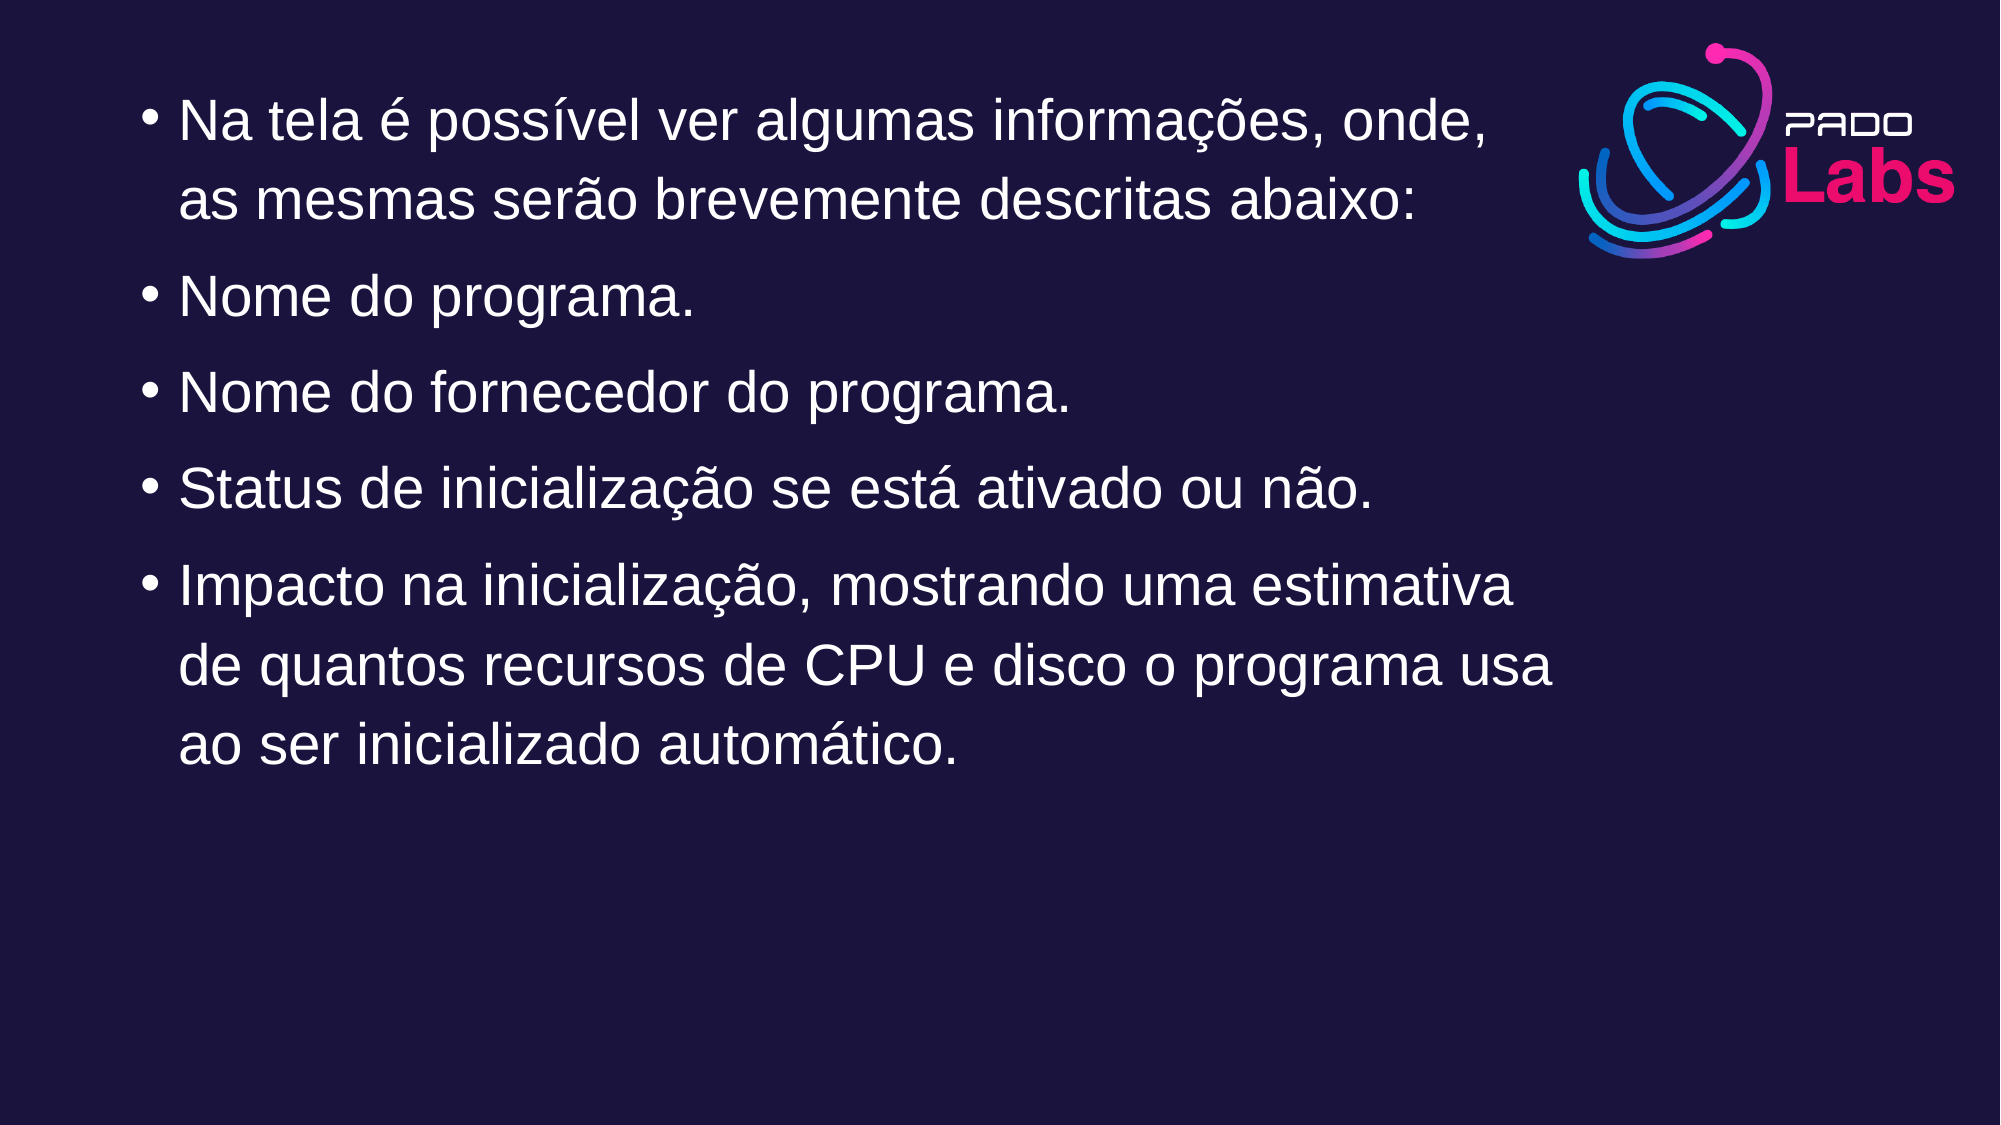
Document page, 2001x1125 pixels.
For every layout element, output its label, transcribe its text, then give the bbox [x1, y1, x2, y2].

text_box Na tela é possível ver algumas informações, onde, as mesmas serão brevemente descritas abaixo: Nome do programa. Nome do fornecedor do programa. Status de inicialização se está ativado ou não. Impacto na inicialização, mostrando uma estimativa de quantos recursos de CPU e disco o programa usa ao ser inicializado automático. [125, 64, 1574, 1014]
picture [1578, 43, 1956, 259]
